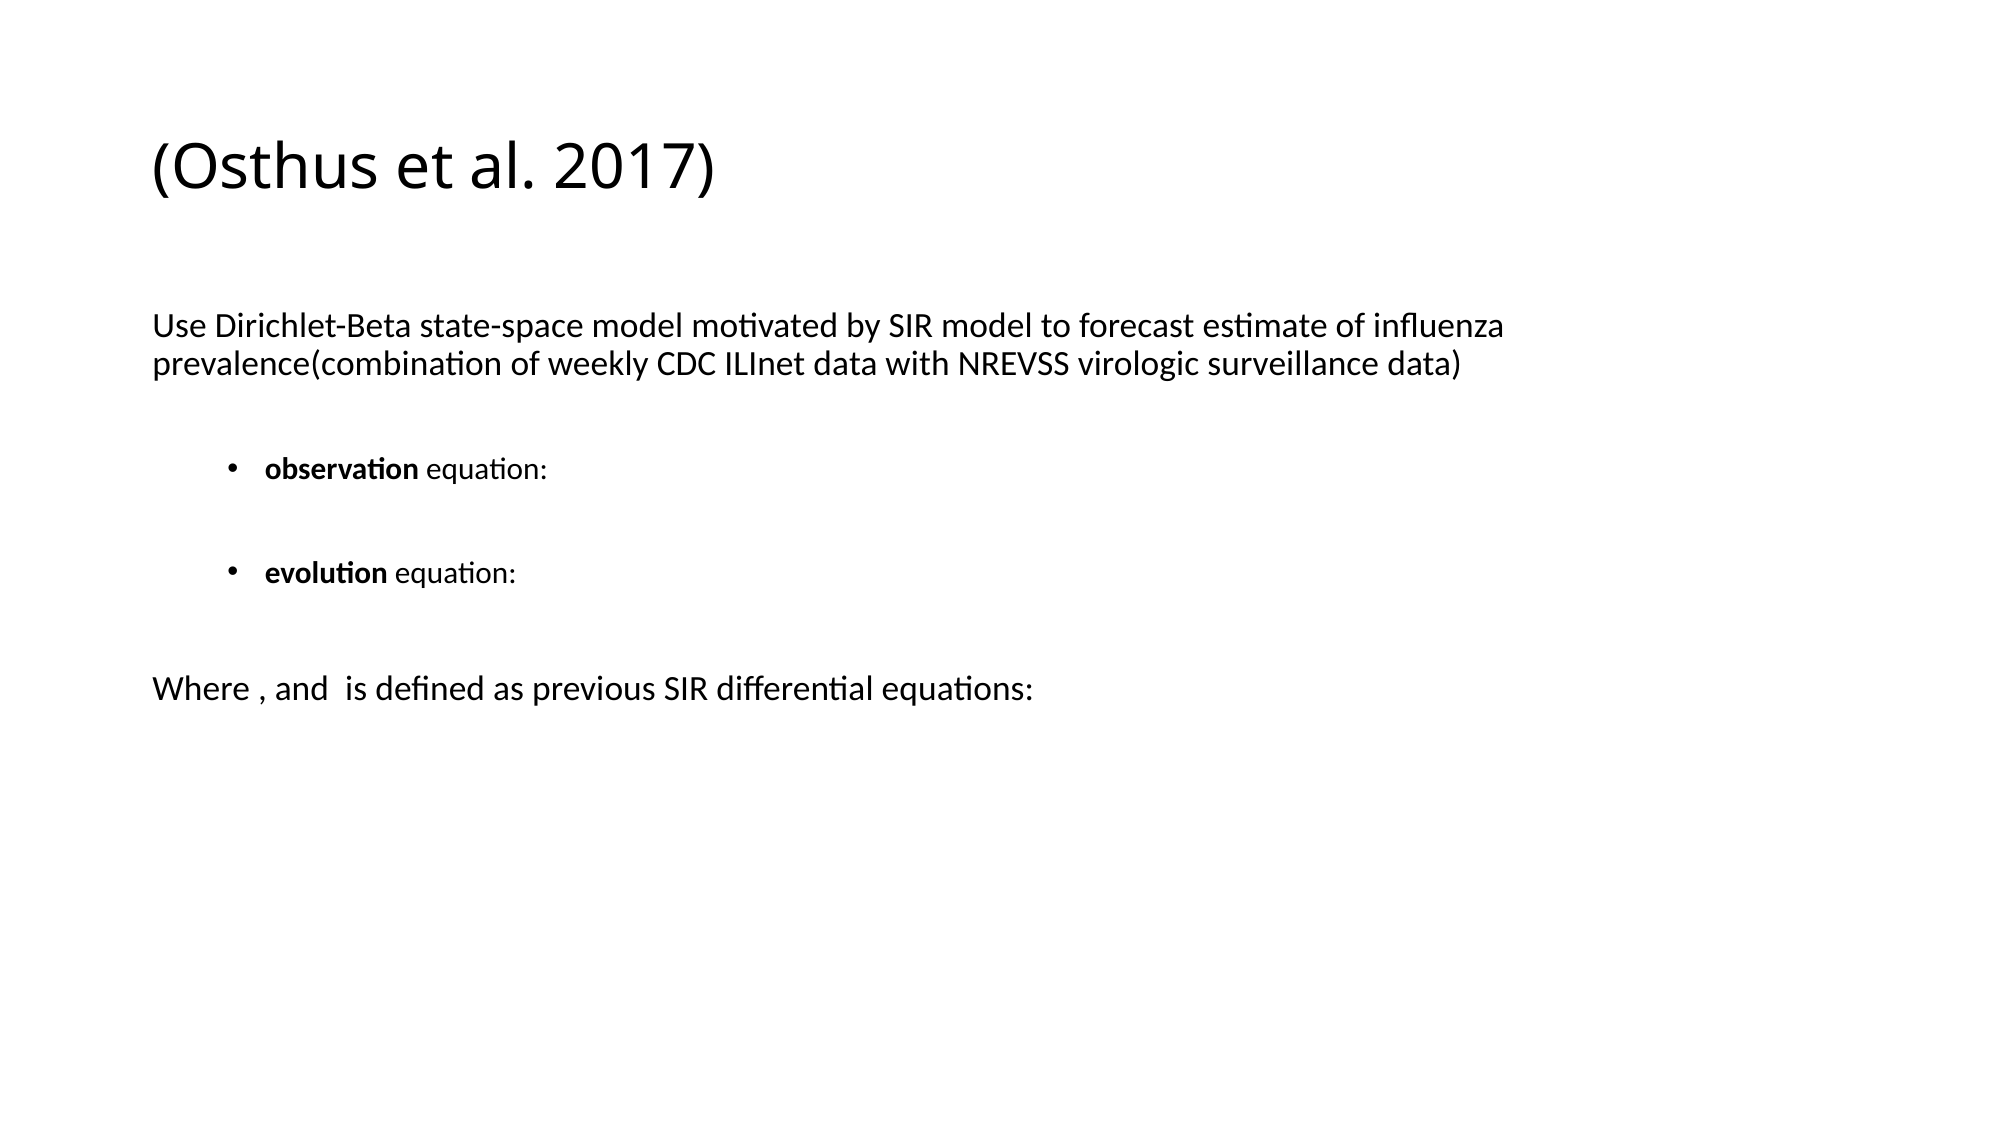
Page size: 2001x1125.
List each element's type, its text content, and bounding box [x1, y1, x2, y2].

title (Osthus et al. 2017) [137, 59, 1863, 278]
